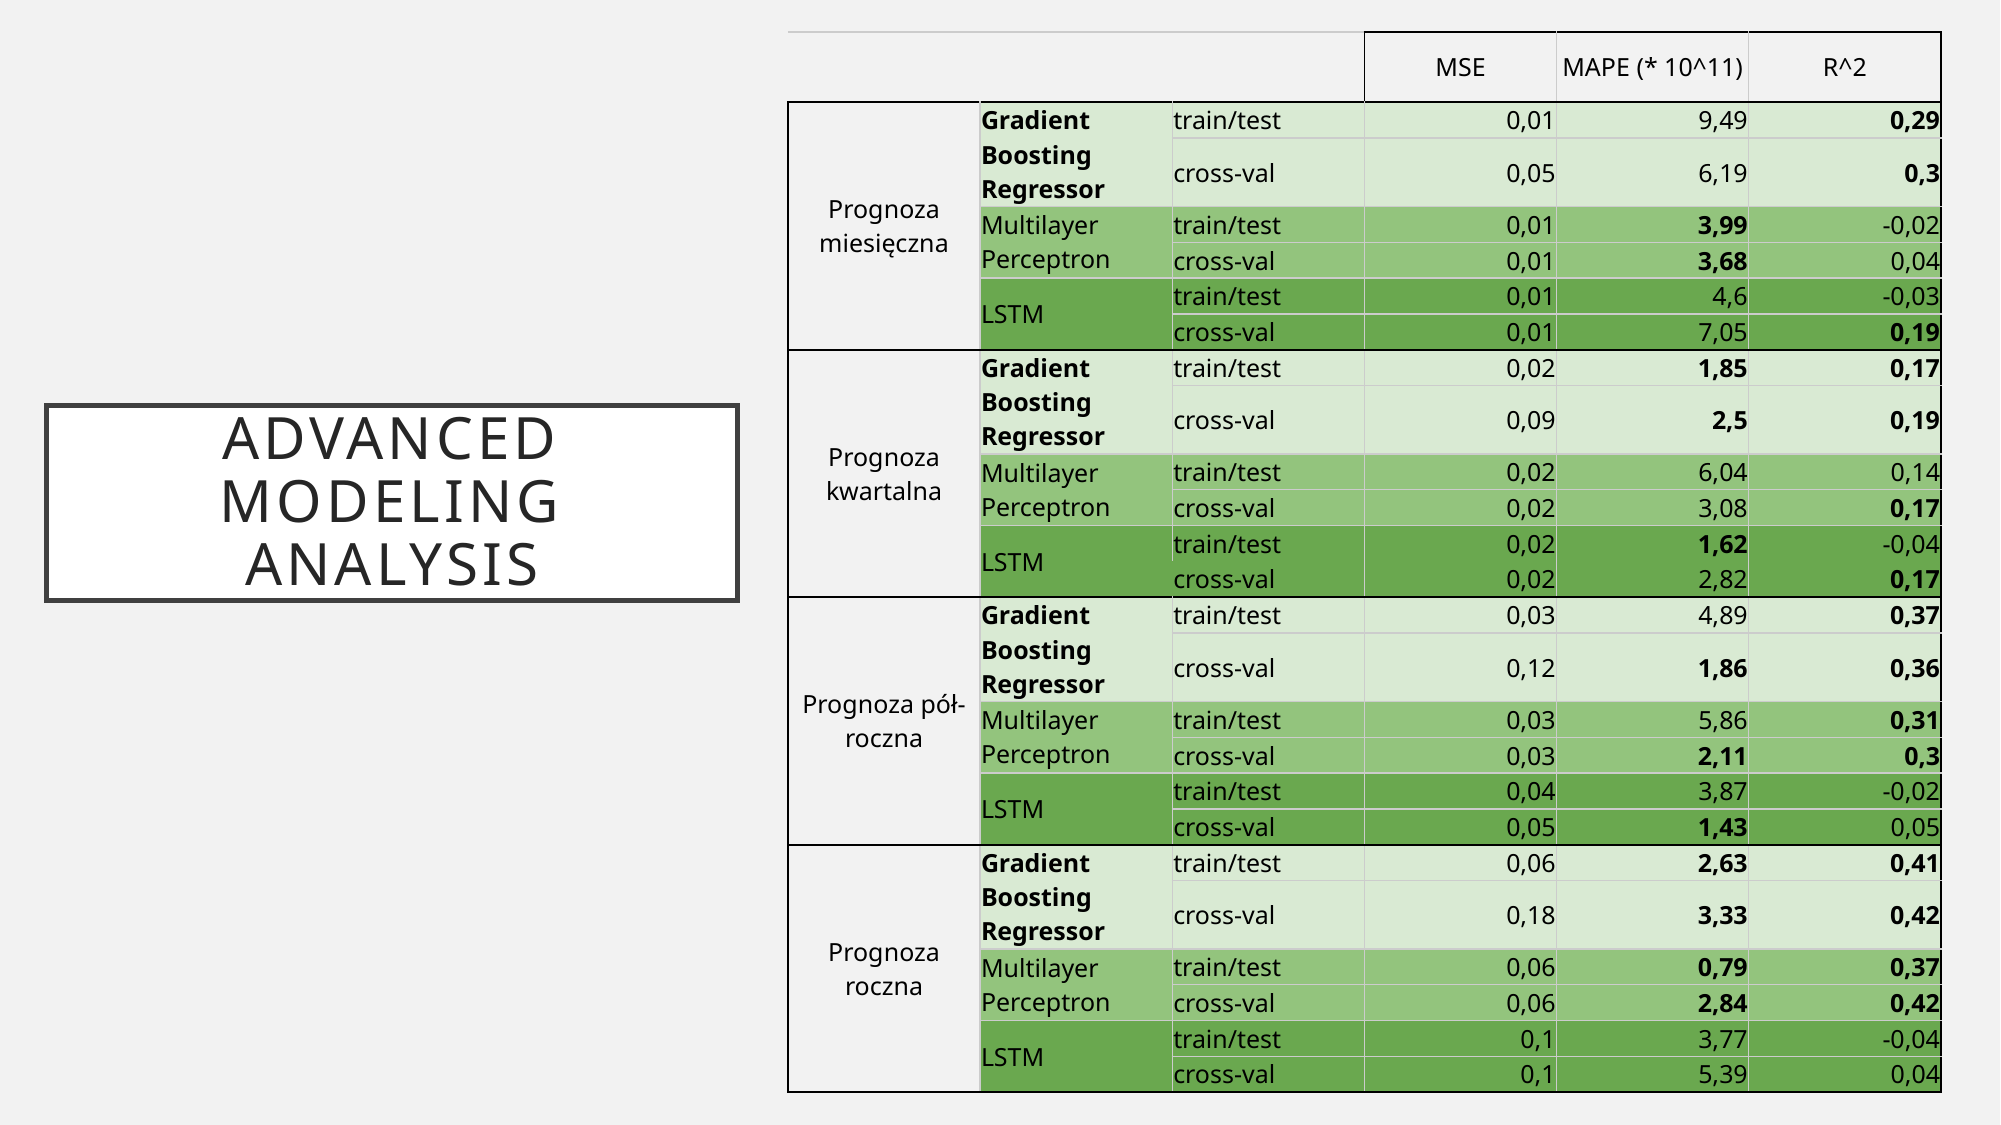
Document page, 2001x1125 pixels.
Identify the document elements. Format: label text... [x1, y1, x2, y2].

table_cell 3,33 [1557, 881, 1748, 948]
table_cell Multilayer Perceptron [981, 207, 1172, 277]
table_cell 0,37 [1749, 950, 1940, 984]
table_cell 0,42 [1749, 985, 1940, 1020]
table_cell 0,05 [1749, 810, 1940, 844]
table_cell Prognoza miesięczna [789, 103, 979, 349]
table_cell 0,41 [1749, 846, 1940, 880]
table_cell 0,04 [1365, 774, 1556, 808]
table_cell Gradient Boosting Regressor [981, 846, 1172, 948]
table_cell 2,82 [1557, 561, 1748, 596]
table_cell 4,6 [1557, 279, 1748, 313]
table_cell 2,11 [1557, 738, 1748, 772]
table_cell cross-val [1173, 881, 1364, 948]
table_cell -0,04 [1749, 526, 1940, 561]
table_cell 0,18 [1365, 881, 1556, 948]
table_cell 0,02 [1365, 561, 1556, 596]
table_cell 0,3 [1749, 139, 1940, 206]
table_cell 1,43 [1557, 810, 1748, 844]
table_cell 0,14 [1749, 455, 1940, 489]
table_cell 0,29 [1749, 103, 1940, 137]
table_cell 0,17 [1749, 490, 1940, 525]
table_cell 0,01 [1365, 103, 1556, 137]
table_cell 0,03 [1365, 598, 1556, 632]
table_cell Multilayer Perceptron [981, 702, 1172, 772]
table_cell 3,99 [1557, 207, 1748, 242]
table_cell 0,02 [1365, 351, 1556, 385]
table_cell 0,3 [1749, 738, 1940, 772]
table_cell LSTM [981, 279, 1172, 349]
table_cell 6,19 [1557, 139, 1748, 206]
table_cell LSTM [981, 1021, 1172, 1091]
table_cell Multilayer Perceptron [981, 455, 1172, 525]
table_cell -0,02 [1749, 774, 1940, 808]
table_cell 1,86 [1557, 634, 1748, 701]
table_cell cross-val [1173, 243, 1364, 277]
table_cell 0,12 [1365, 634, 1556, 701]
table_cell Prognoza pół-roczna [789, 598, 979, 844]
table_cell train/test [1173, 598, 1364, 632]
table_cell 0,06 [1365, 985, 1556, 1020]
table_header [788, 33, 1364, 101]
table_cell 0,19 [1749, 315, 1940, 349]
title Advanced Modeling analysis [44, 403, 740, 603]
table_cell 3,87 [1557, 774, 1748, 808]
table_header R^2 [1749, 33, 1940, 101]
table_cell 2,5 [1557, 386, 1748, 453]
table_cell Prognoza kwartalna [789, 351, 979, 596]
table_cell 0,06 [1365, 846, 1556, 880]
table_cell 0,17 [1749, 561, 1940, 596]
table_cell 0,17 [1749, 351, 1940, 385]
table_cell 0,42 [1749, 881, 1940, 948]
table_cell 0,04 [1749, 1057, 1940, 1091]
table_cell train/test [1173, 103, 1364, 137]
table_cell LSTM [981, 774, 1172, 844]
table_cell 3,68 [1557, 243, 1748, 277]
table_cell 4,89 [1557, 598, 1748, 632]
table_cell 0,03 [1365, 702, 1556, 737]
table_cell 0,01 [1365, 279, 1556, 313]
table_cell 7,05 [1557, 315, 1748, 349]
table_cell train/test [1173, 774, 1364, 808]
table_cell 5,86 [1557, 702, 1748, 737]
table_cell 3,77 [1557, 1021, 1748, 1056]
table_cell cross-val [1172, 561, 1364, 596]
table_cell Prognoza roczna [789, 846, 979, 1091]
table_cell 0,02 [1365, 455, 1556, 489]
table_cell 0,79 [1557, 950, 1748, 984]
table_cell 0,06 [1365, 950, 1556, 984]
table_cell train/test [1173, 1021, 1364, 1056]
table_cell 0,02 [1365, 526, 1556, 561]
table_cell cross-val [1173, 634, 1364, 701]
table_cell train/test [1173, 207, 1364, 242]
table_cell cross-val [1173, 139, 1364, 206]
table_header MAPE (* 10^11) [1557, 33, 1748, 101]
table_cell -0,04 [1749, 1021, 1940, 1056]
table_cell 1,85 [1557, 351, 1748, 385]
table_cell Multilayer Perceptron [981, 950, 1172, 1020]
table_cell train/test [1173, 455, 1364, 489]
table_cell 1,62 [1557, 526, 1748, 561]
table_header MSE [1365, 33, 1556, 101]
table_cell cross-val [1173, 315, 1364, 349]
table_cell 0,01 [1365, 315, 1556, 349]
table_cell 0,1 [1365, 1021, 1556, 1056]
table_cell cross-val [1173, 490, 1364, 525]
table_cell cross-val [1173, 738, 1364, 772]
table_cell 0,03 [1365, 738, 1556, 772]
table_cell cross-val [1173, 1057, 1364, 1091]
table_cell 0,05 [1365, 810, 1556, 844]
table_cell 3,08 [1557, 490, 1748, 525]
table_cell 0,37 [1749, 598, 1940, 632]
table_cell cross-val [1173, 985, 1364, 1020]
table_cell 2,63 [1557, 846, 1748, 880]
table_cell 5,39 [1557, 1057, 1748, 1091]
table_cell 0,19 [1749, 386, 1940, 453]
table_cell train/test [1173, 279, 1364, 313]
table_cell 0,04 [1749, 243, 1940, 277]
table_cell 0,1 [1365, 1057, 1556, 1091]
table_cell Gradient Boosting Regressor [981, 103, 1172, 206]
table_cell -0,02 [1749, 207, 1940, 242]
table_cell train/test [1173, 351, 1364, 385]
table_cell Gradient Boosting Regressor [981, 351, 1172, 453]
table_cell 2,84 [1557, 985, 1748, 1020]
table_cell 0,36 [1749, 634, 1940, 701]
table_cell 0,09 [1365, 386, 1556, 453]
table_cell Gradient Boosting Regressor [981, 598, 1172, 701]
table_cell 0,05 [1365, 139, 1556, 206]
table_cell 9,49 [1557, 103, 1748, 137]
table_cell 0,02 [1365, 490, 1556, 525]
table_cell 0,31 [1749, 702, 1940, 737]
table_cell 6,04 [1557, 455, 1748, 489]
table_cell train/test [1173, 702, 1364, 737]
table_cell -0,03 [1749, 279, 1940, 313]
table_cell cross-val [1173, 810, 1364, 844]
table_cell 0,01 [1365, 207, 1556, 242]
table_cell cross-val [1173, 386, 1364, 453]
table_cell train/test [1173, 526, 1364, 561]
table_cell train/test [1173, 950, 1364, 984]
table_cell LSTM [981, 526, 1172, 596]
table_cell 0,01 [1365, 243, 1556, 277]
table_cell train/test [1173, 846, 1364, 880]
